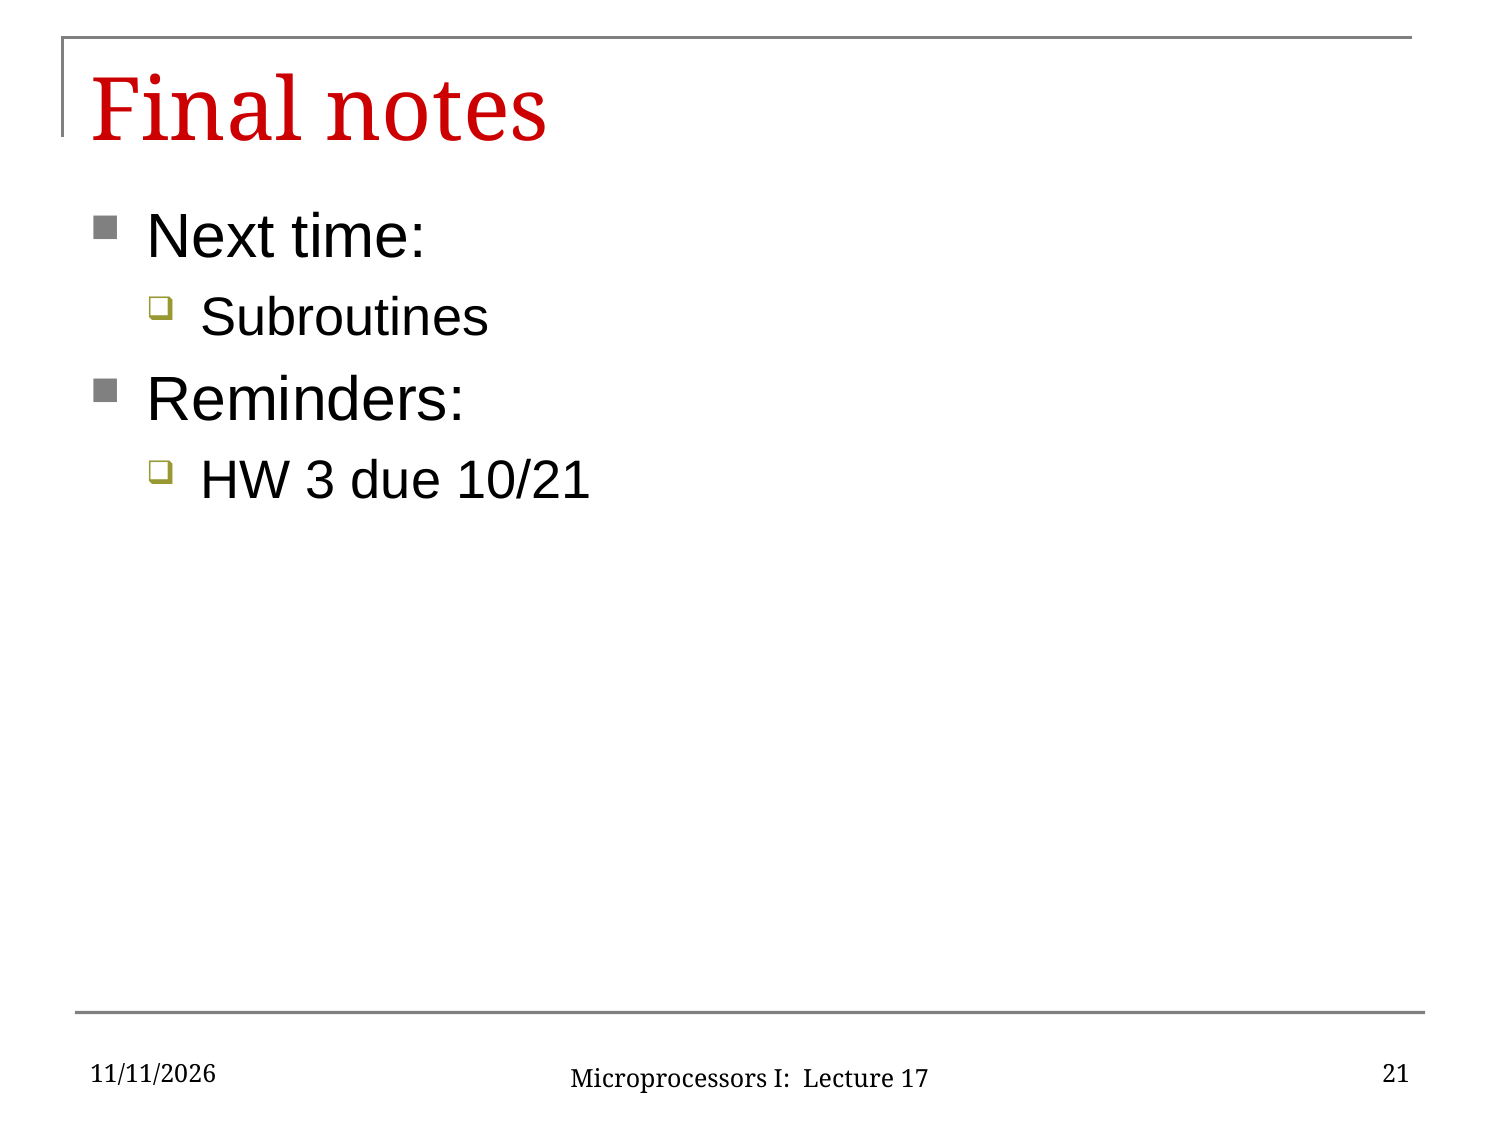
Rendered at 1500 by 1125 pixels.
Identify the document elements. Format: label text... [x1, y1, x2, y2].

slide_number 21 [1074, 1023, 1426, 1100]
footer Microprocessors I: Lecture 17 [512, 1024, 988, 1101]
list Next time: Subroutines Reminders: HW 3 due 10/21 [75, 187, 1425, 1006]
title Final notes [75, 45, 1425, 163]
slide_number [74, 1023, 426, 1100]
